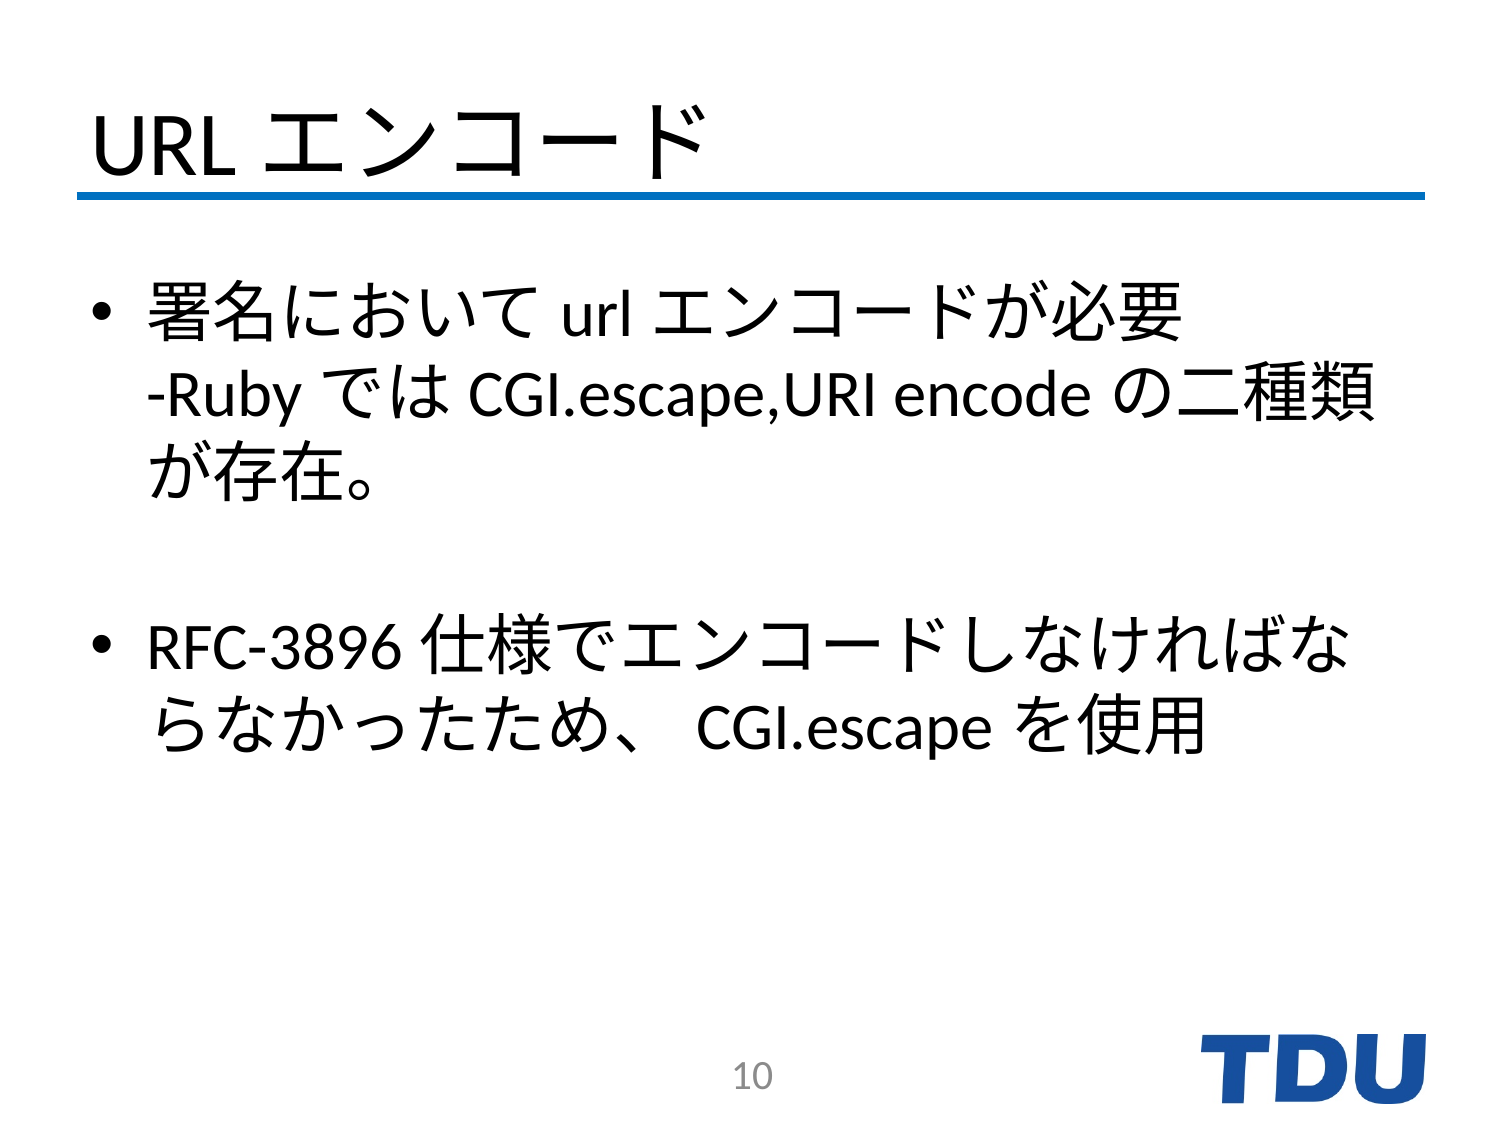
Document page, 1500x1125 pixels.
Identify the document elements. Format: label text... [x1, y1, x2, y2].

slide_number 10 [577, 1042, 928, 1103]
title URLエンコード [75, 45, 1425, 233]
picture [1201, 1034, 1426, 1104]
list 署名においてurlエンコードが必要 -RubyではCGI.escape,URI encodeの二種類が存在。 RFC-3896仕様でエンコードしなければならなかったため、CGI.escapeを使用 [75, 262, 1425, 1005]
